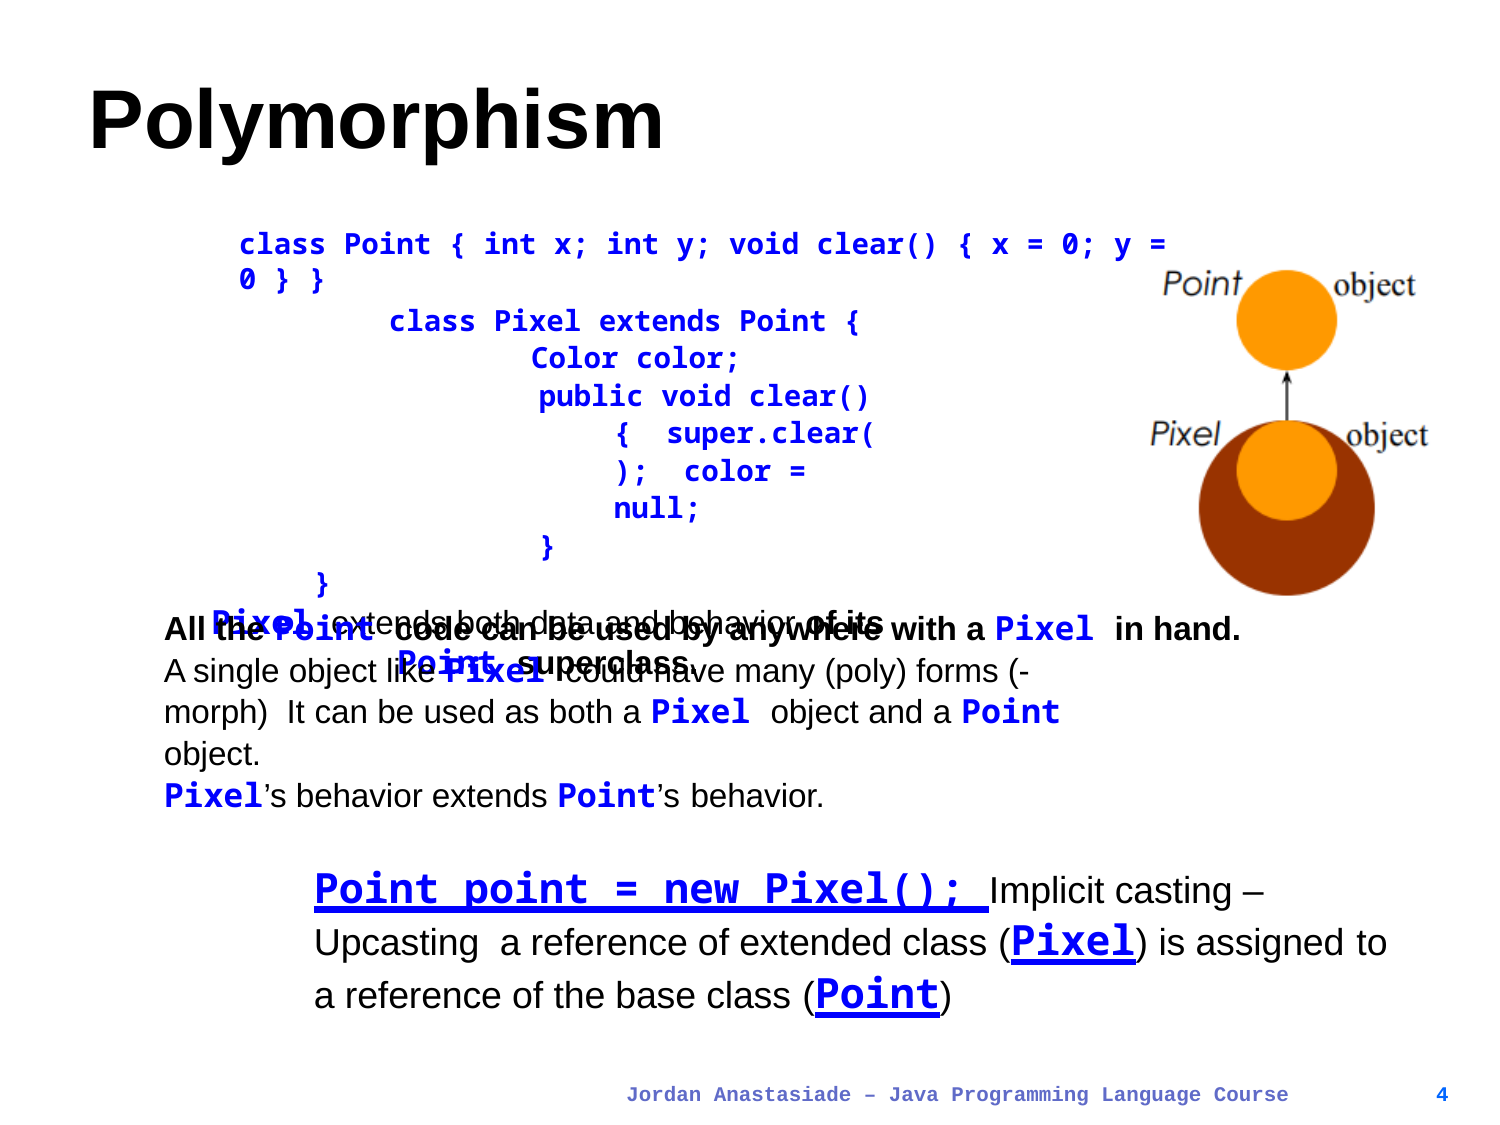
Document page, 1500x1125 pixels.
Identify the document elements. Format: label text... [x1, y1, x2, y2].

text_box class Point { int x; int y; void clear() { x = 0; y = 0 } } [236, 225, 1187, 296]
slide_number 4 [1431, 1083, 1453, 1125]
footer Jordan Anastasiade – Java Programming Language Course [624, 1083, 1292, 1125]
title Polymorphism [86, 65, 1413, 254]
text_box All the Point code can be used by anywhere with a Pixel in hand. A single object like Pixel could have many (poly) forms (-morph) It can be used as both a Pixel object and a Point object. Pixel’s behavior extends Point’s behavior. Point point = new Pixel(); Implicit casting – Upcasting a reference of extended class (Pixel) is assigned to a reference of the base class (Point) [161, 606, 1401, 1017]
picture [1149, 261, 1441, 611]
text_box class Pixel extends Point { Color color; public void clear() { super.clear(); color = null; } } Pixel extends both data and behavior of its Point superclass. [161, 302, 1117, 606]
